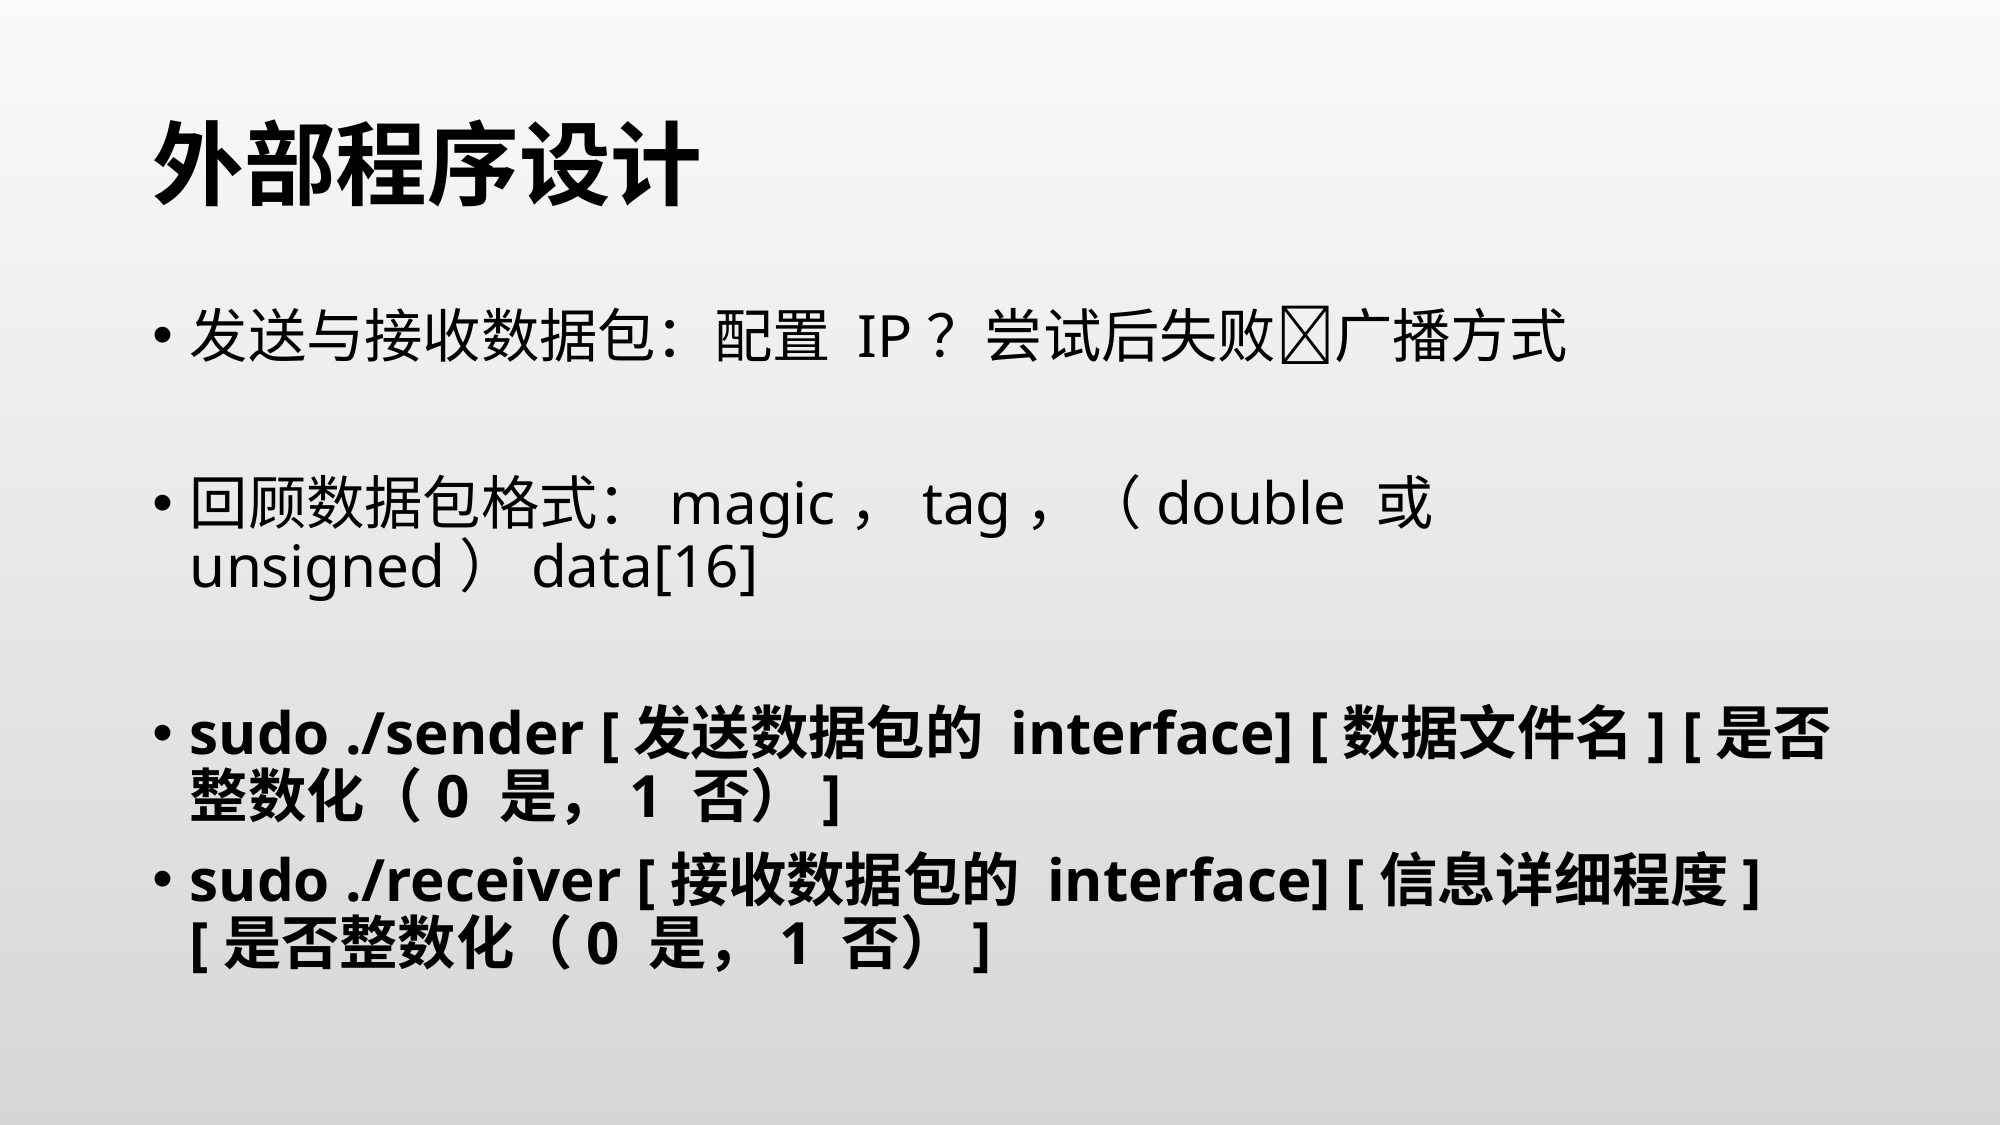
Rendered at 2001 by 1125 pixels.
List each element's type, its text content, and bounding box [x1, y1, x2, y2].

list 发送与接收数据包：配置 IP？尝试后失败广播方式 回顾数据包格式：magic，tag，（double 或 unsigned）data[16] sudo ./sender [发送数据包的 interface] [数据文件名] [是否整数化（0 是，1 否）] sudo ./receiver [接收数据包的 interface] [信息详细程度] [是否整数化（0 是，1 否）] [137, 299, 1863, 1014]
title 外部程序设计 [137, 59, 1863, 278]
